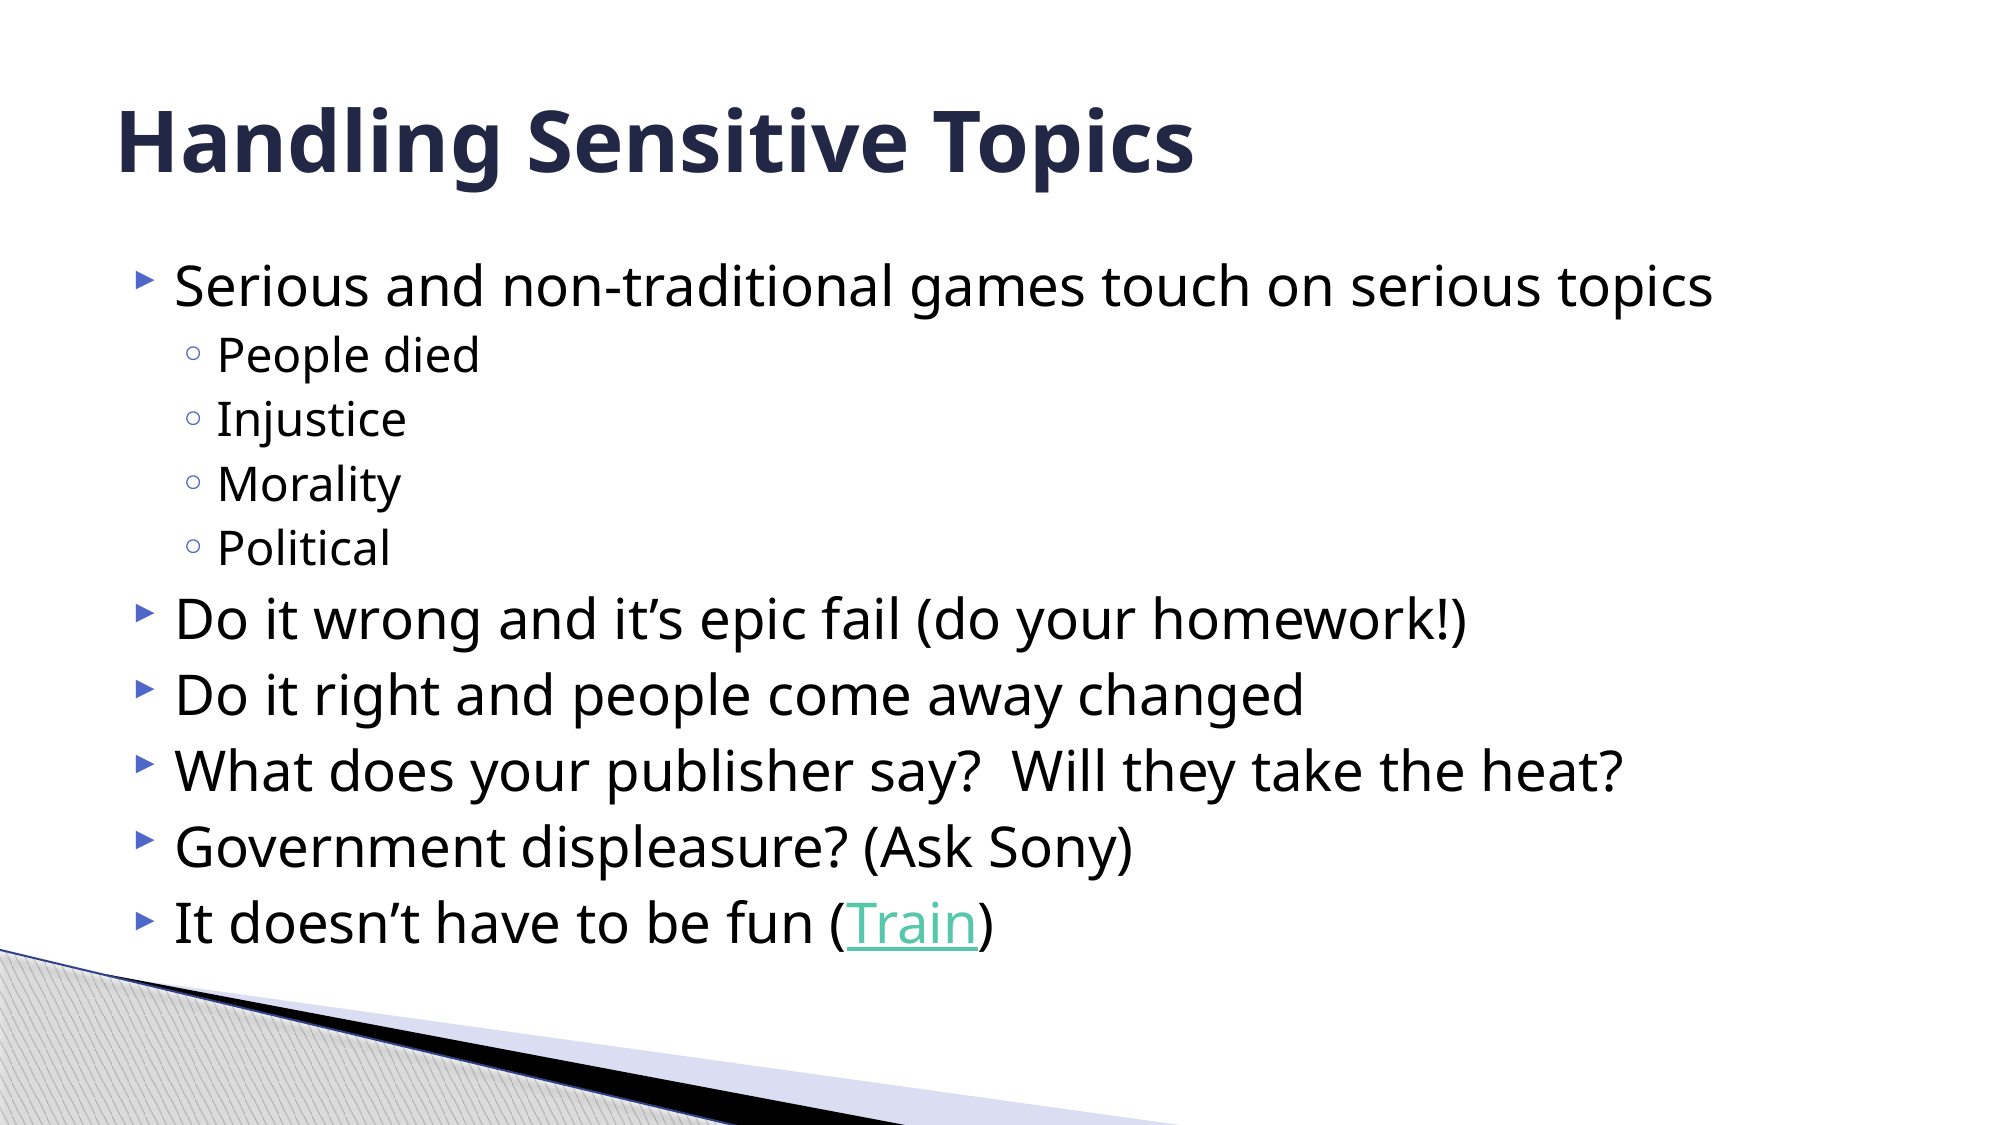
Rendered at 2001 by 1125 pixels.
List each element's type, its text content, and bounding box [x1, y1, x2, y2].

list Serious and non-traditional games touch on serious topics People died Injustice Morality Political Do it wrong and it’s epic fail (do your homework!) Do it right and people come away changed What does your publisher say? Will they take the heat? Government displeasure? (Ask Sony) It doesn’t have to be fun (Train) [99, 243, 1900, 1048]
title Handling Sensitive Topics [99, 45, 1900, 233]
